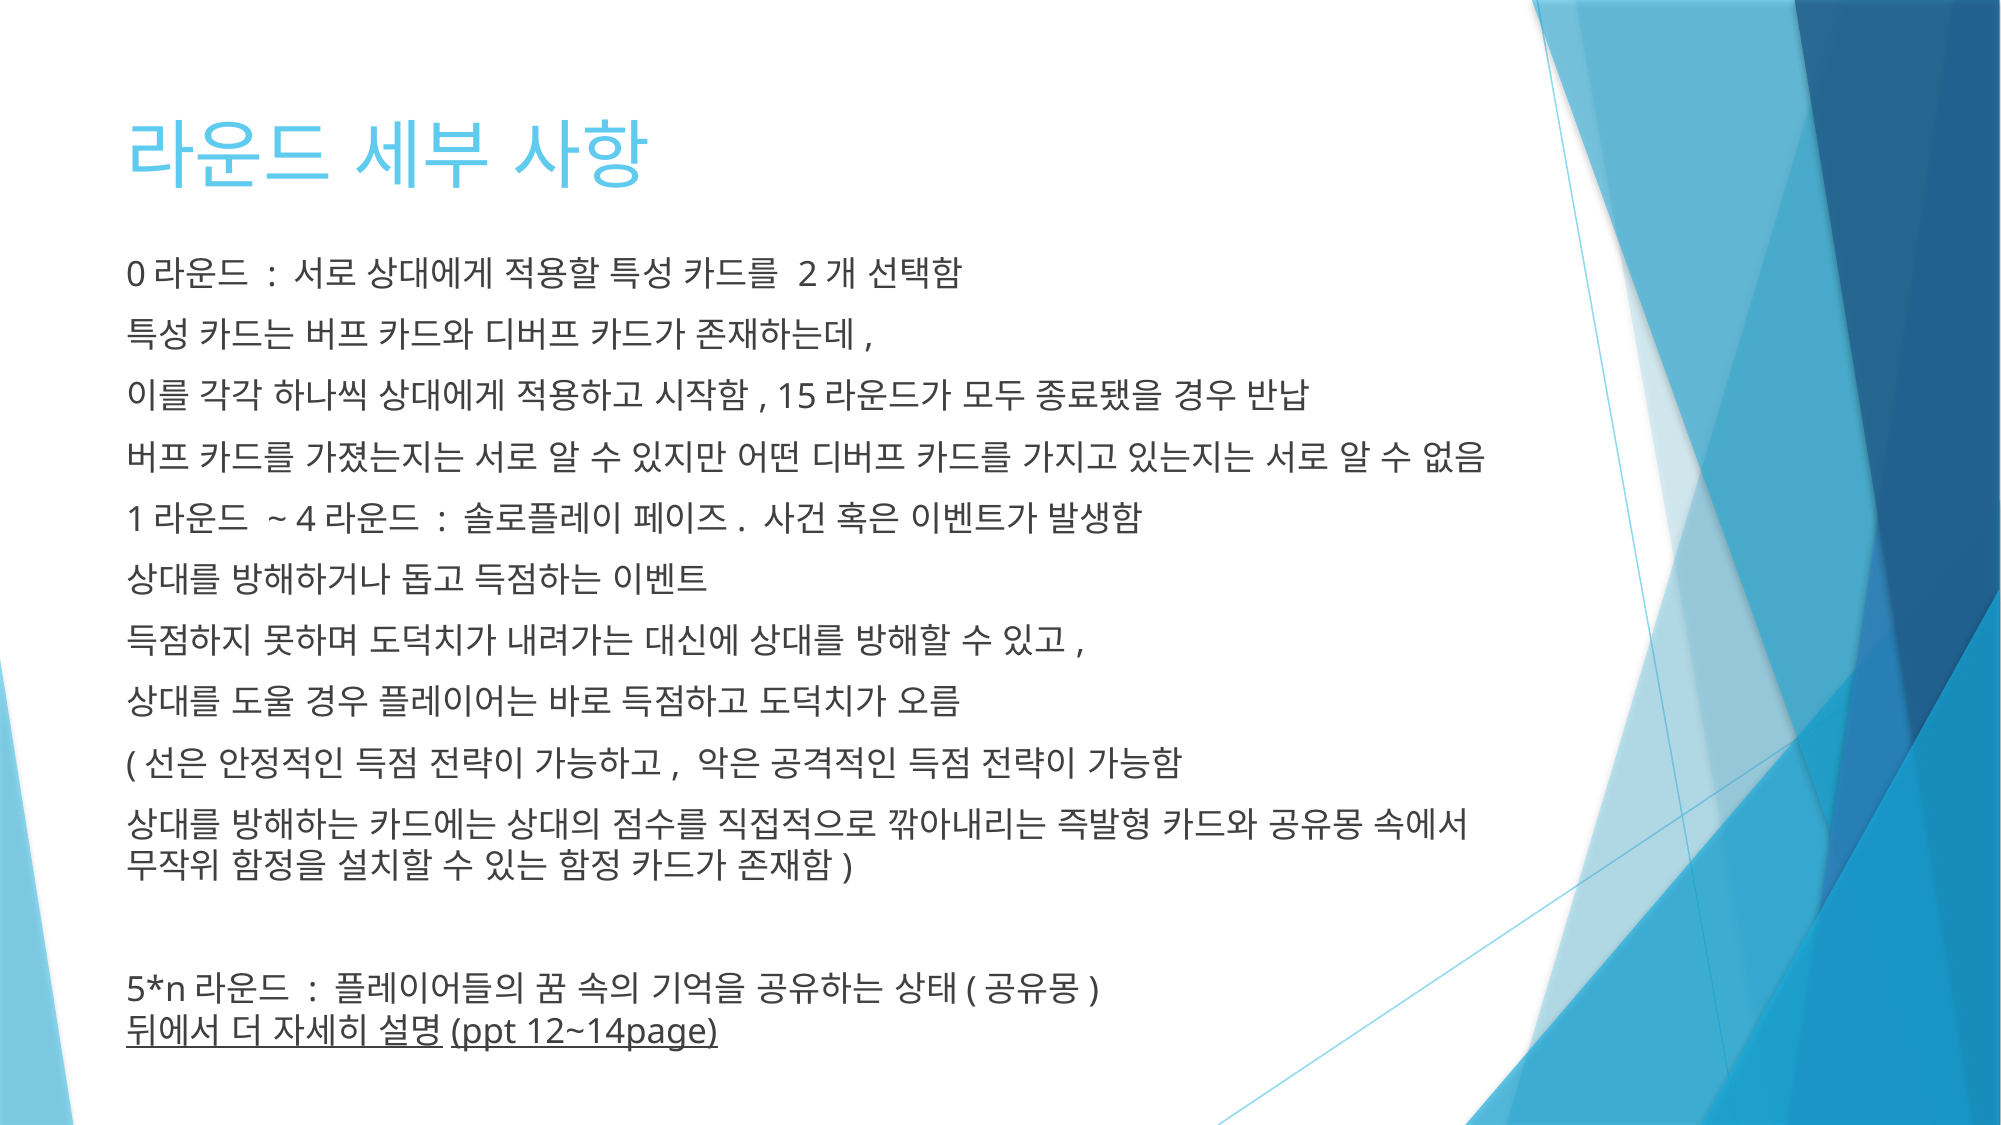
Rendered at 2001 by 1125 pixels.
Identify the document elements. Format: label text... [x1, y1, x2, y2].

list 0라운드 : 서로 상대에게 적용할 특성 카드를 2개 선택함 특성 카드는 버프 카드와 디버프 카드가 존재하는데, 이를 각각 하나씩 상대에게 적용하고 시작함, 15라운드가 모두 종료됐을 경우 반납 버프 카드를 가졌는지는 서로 알 수 있지만 어떤 디버프 카드를 가지고 있는지는 서로 알 수 없음 1라운드 ~ 4라운드 : 솔로플레이 페이즈. 사건 혹은 이벤트가 발생함 상대를 방해하거나 돕고 득점하는 이벤트 득점하지 못하며 도덕치가 내려가는 대신에 상대를 방해할 수 있고, 상대를 도울 경우 플레이어는 바로 득점하고 도덕치가 오름 (선은 안정적인 득점 전략이 가능하고, 악은 공격적인 득점 전략이 가능함 상대를 방해하는 카드에는 상대의 점수를 직접적으로 깎아내리는 즉발형 카드와 공유몽 속에서 무작위 함정을 설치할 수 있는 함정 카드가 존재함) 5*n라운드 : 플레이어들의 꿈 속의 기억을 공유하는 상태(공유몽) 뒤에서 더 자세히 설명(ppt 12~14page) [111, 244, 1522, 1086]
title 라운드 세부 사항 [111, 99, 1522, 221]
